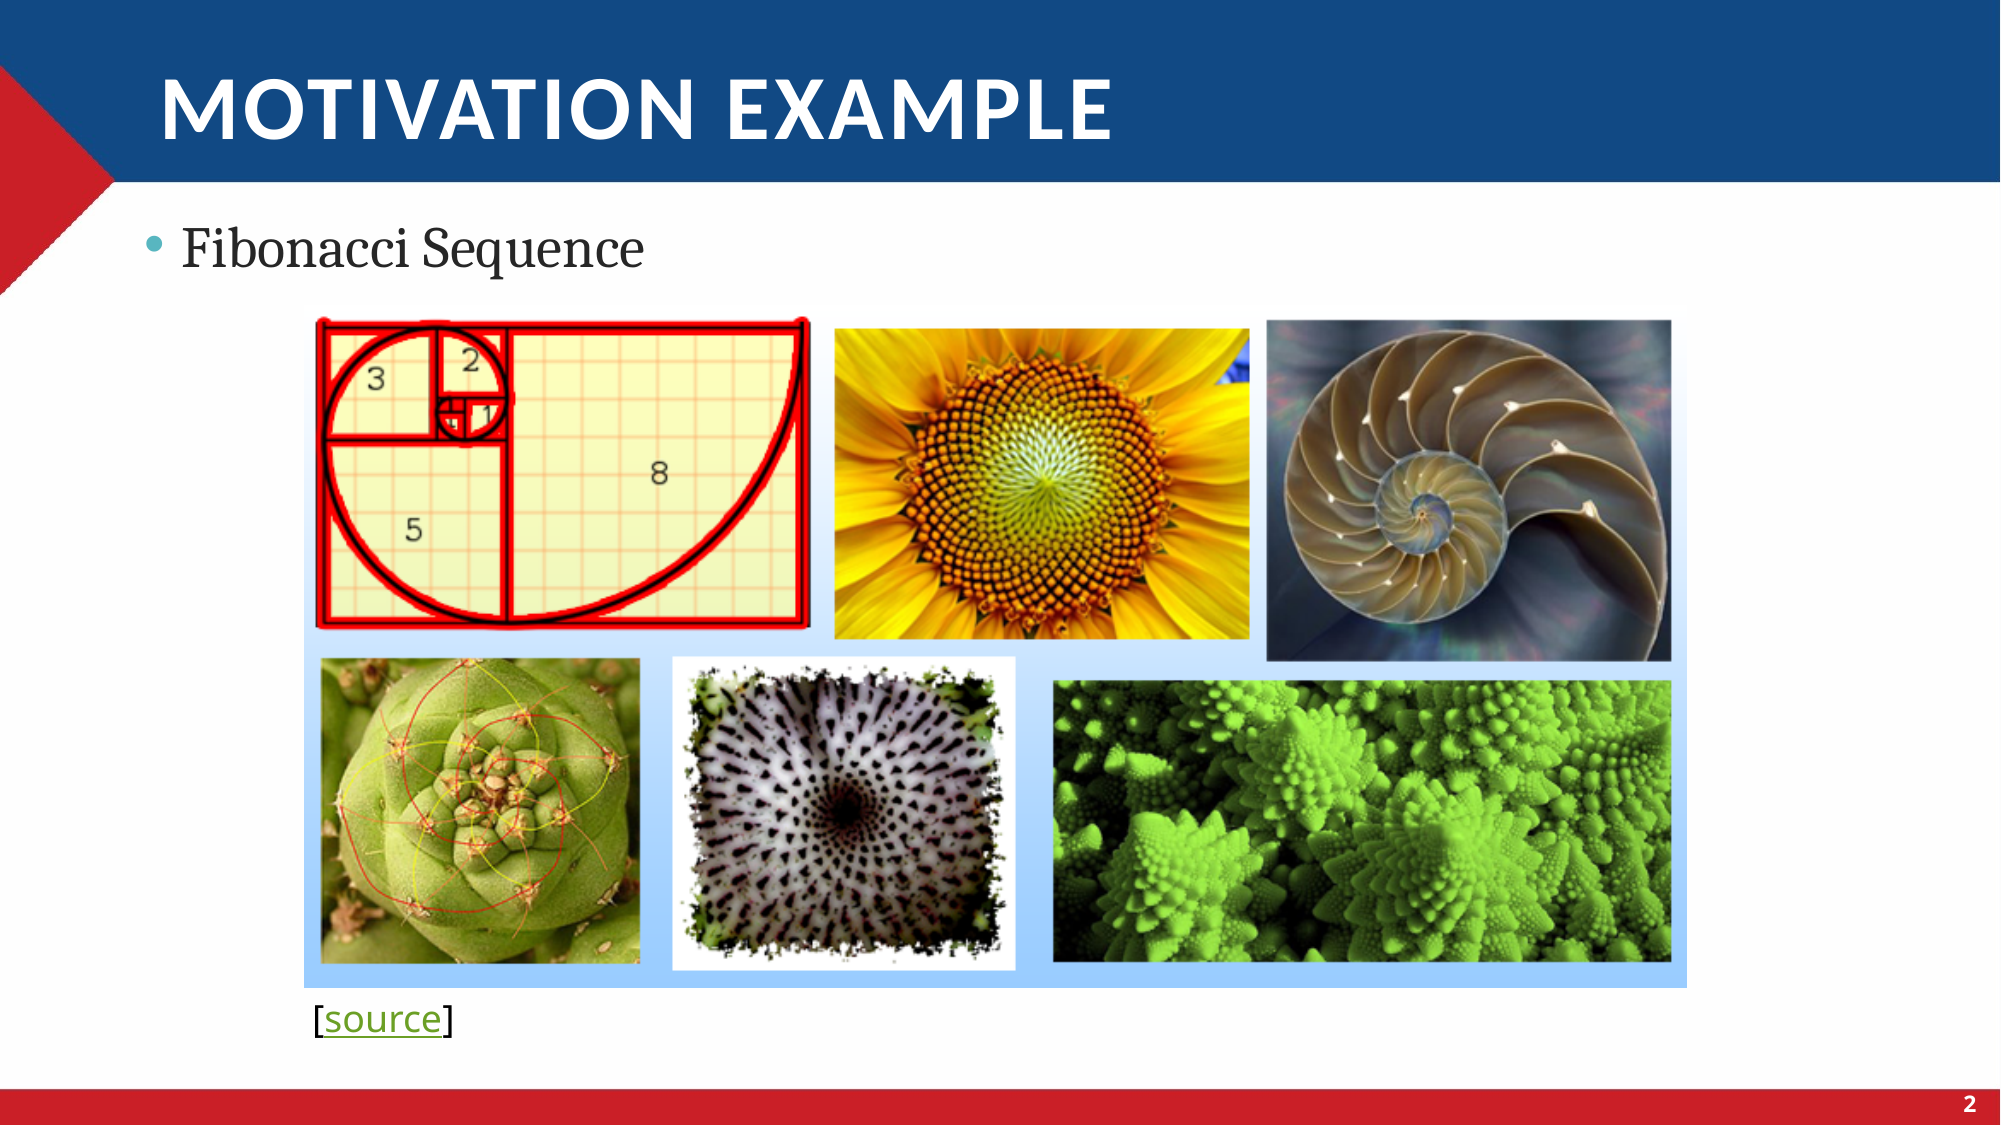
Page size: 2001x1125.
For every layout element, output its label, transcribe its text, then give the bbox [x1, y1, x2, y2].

picture [0, 0, 2001, 1125]
slide_number 2 [1939, 1085, 2000, 1125]
list Fibonacci Sequence [129, 201, 1888, 992]
title Motivation example [127, 45, 1890, 176]
text_box [source] [297, 987, 470, 1054]
